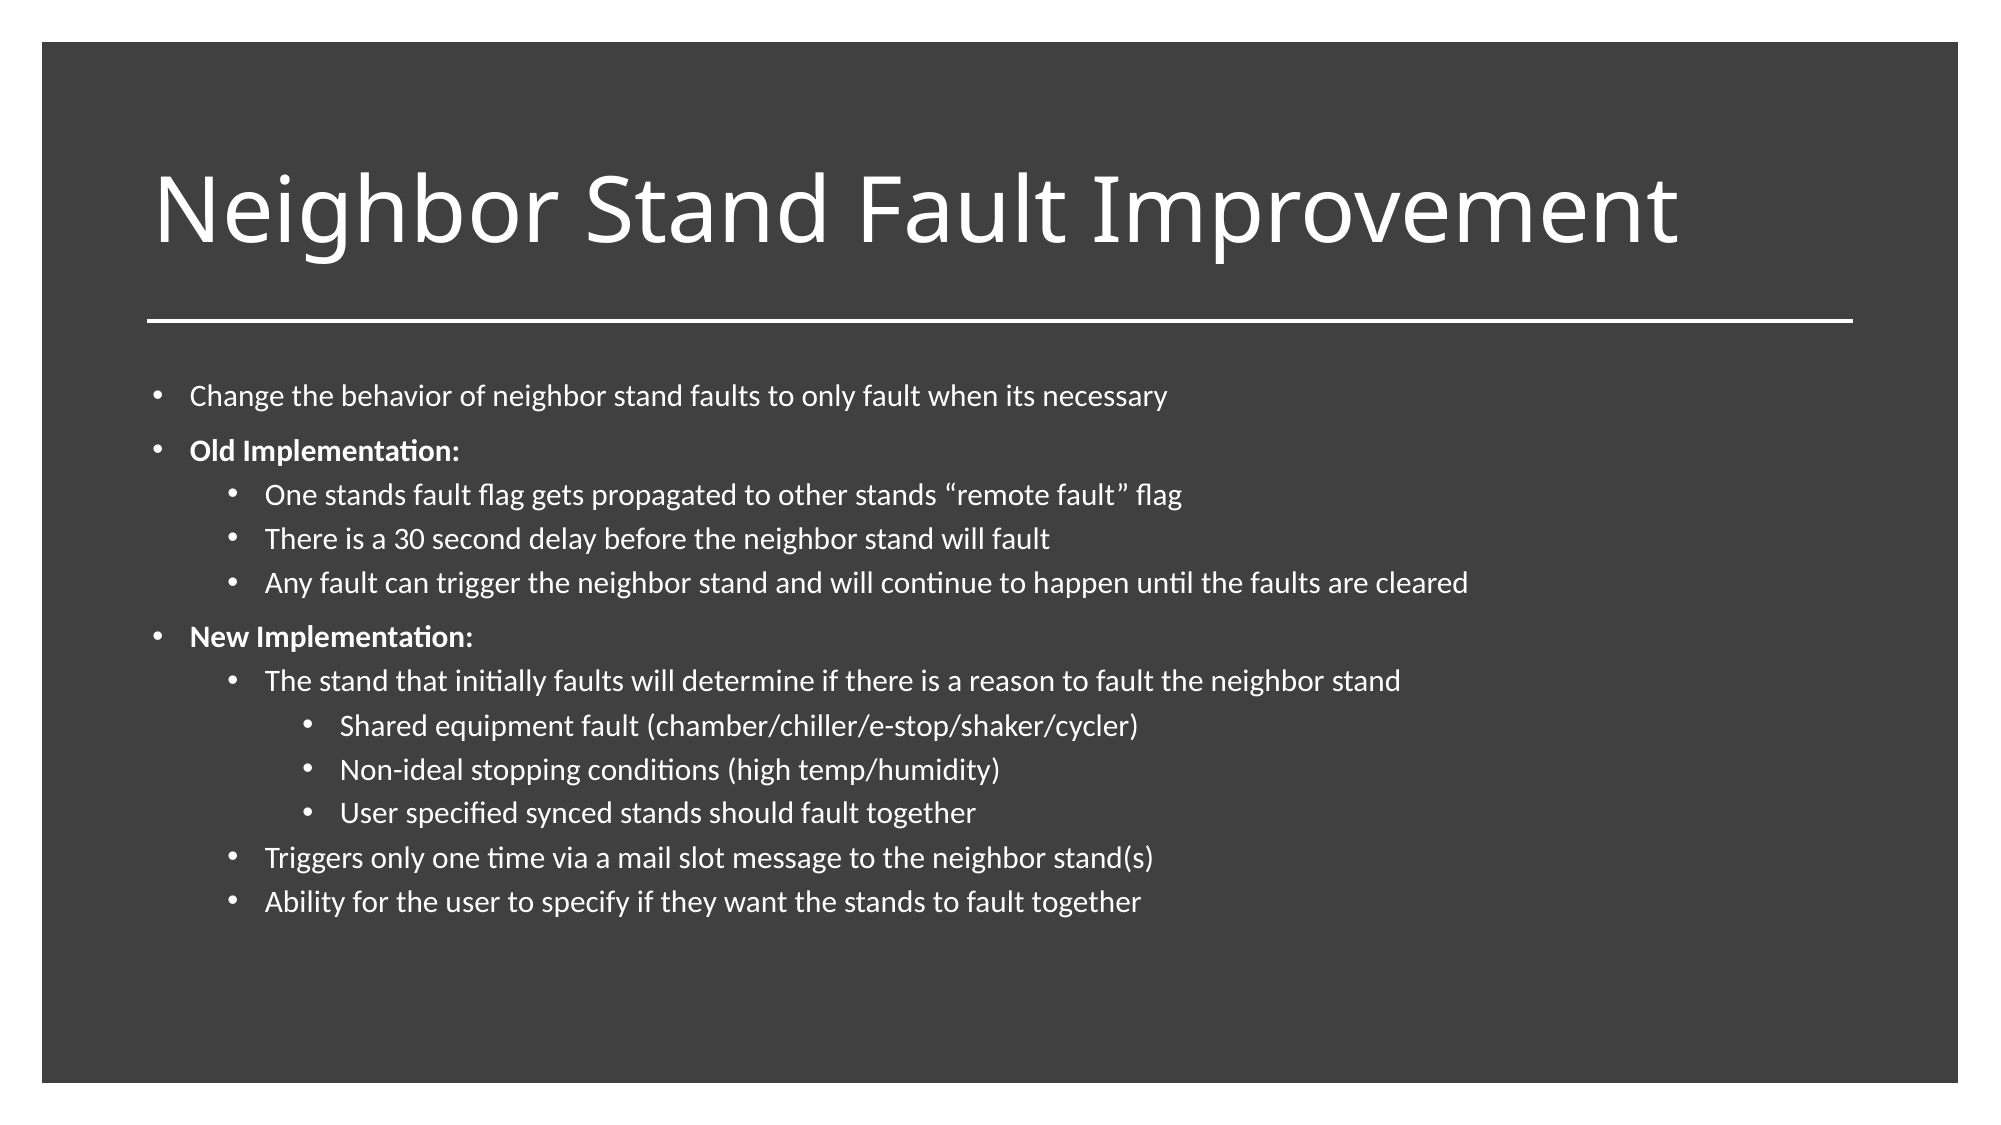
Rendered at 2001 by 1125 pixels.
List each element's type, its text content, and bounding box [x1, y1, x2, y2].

text_box [52, 51, 1948, 1073]
list Change the behavior of neighbor stand faults to only fault when its necessary Old Implementation: One stands fault flag gets propagated to other stands “remote fault” flag There is a 30 second delay before the neighbor stand will fault Any fault can trigger the neighbor stand and will continue to happen until the faults are cleared New Implementation: The stand that initially faults will determine if there is a reason to fault the neighbor stand Shared equipment fault (chamber/chiller/e-stop/shaker/cycler) Non-ideal stopping conditions (high temp/humidity) User specified synced stands should fault together Triggers only one time via a mail slot message to the neighbor stand(s) Ability for the user to specify if they want the stands to fault together [137, 372, 1863, 973]
title Neighbor Stand Fault Improvement [137, 103, 1863, 322]
